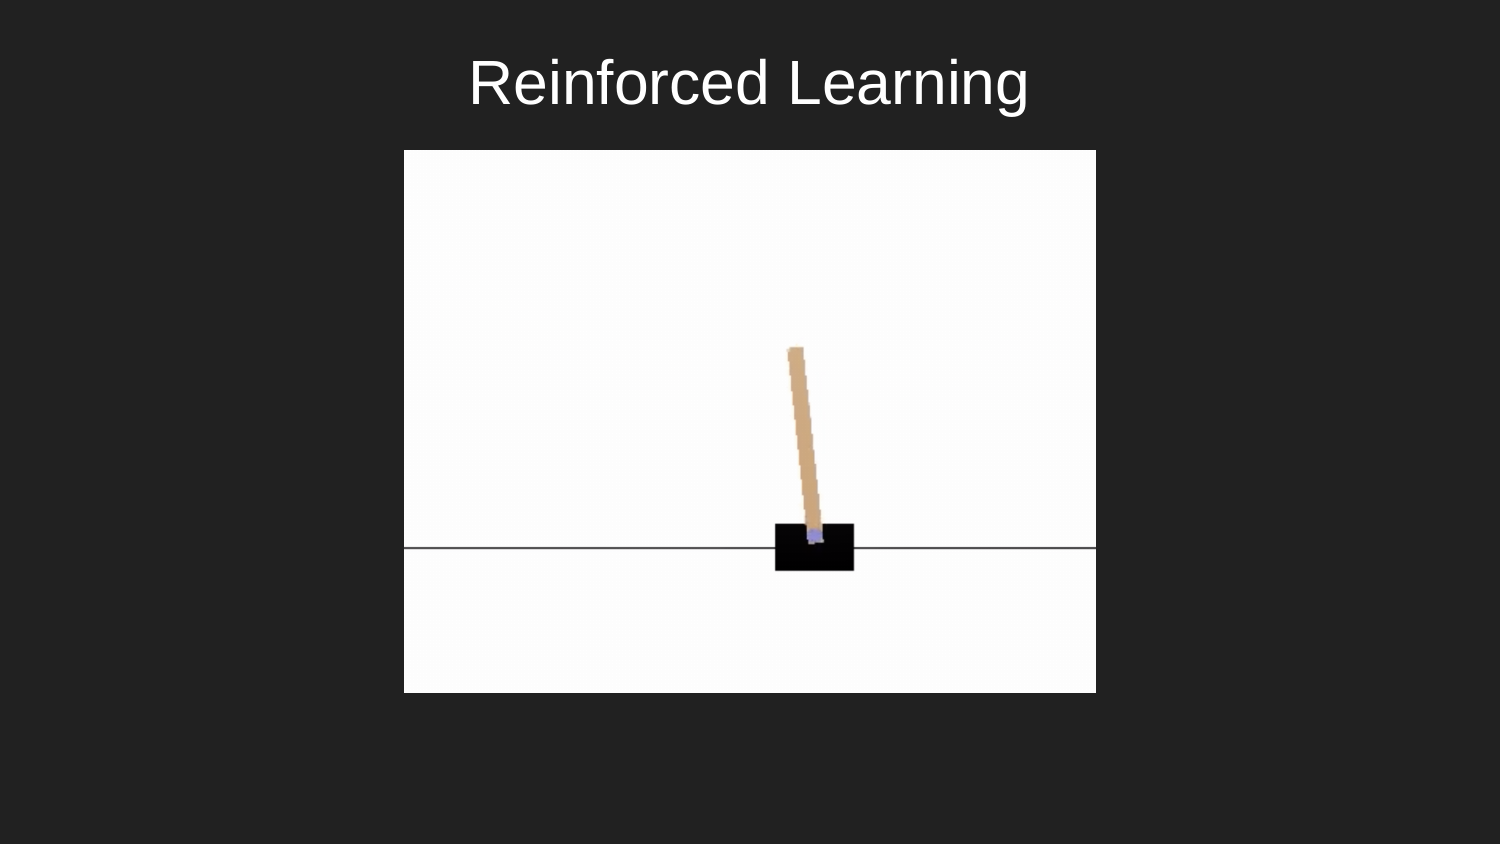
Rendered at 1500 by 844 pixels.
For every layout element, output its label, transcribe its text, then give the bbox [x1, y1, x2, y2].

picture [404, 150, 1096, 694]
text_box Reinforced Learning [233, 26, 1267, 150]
